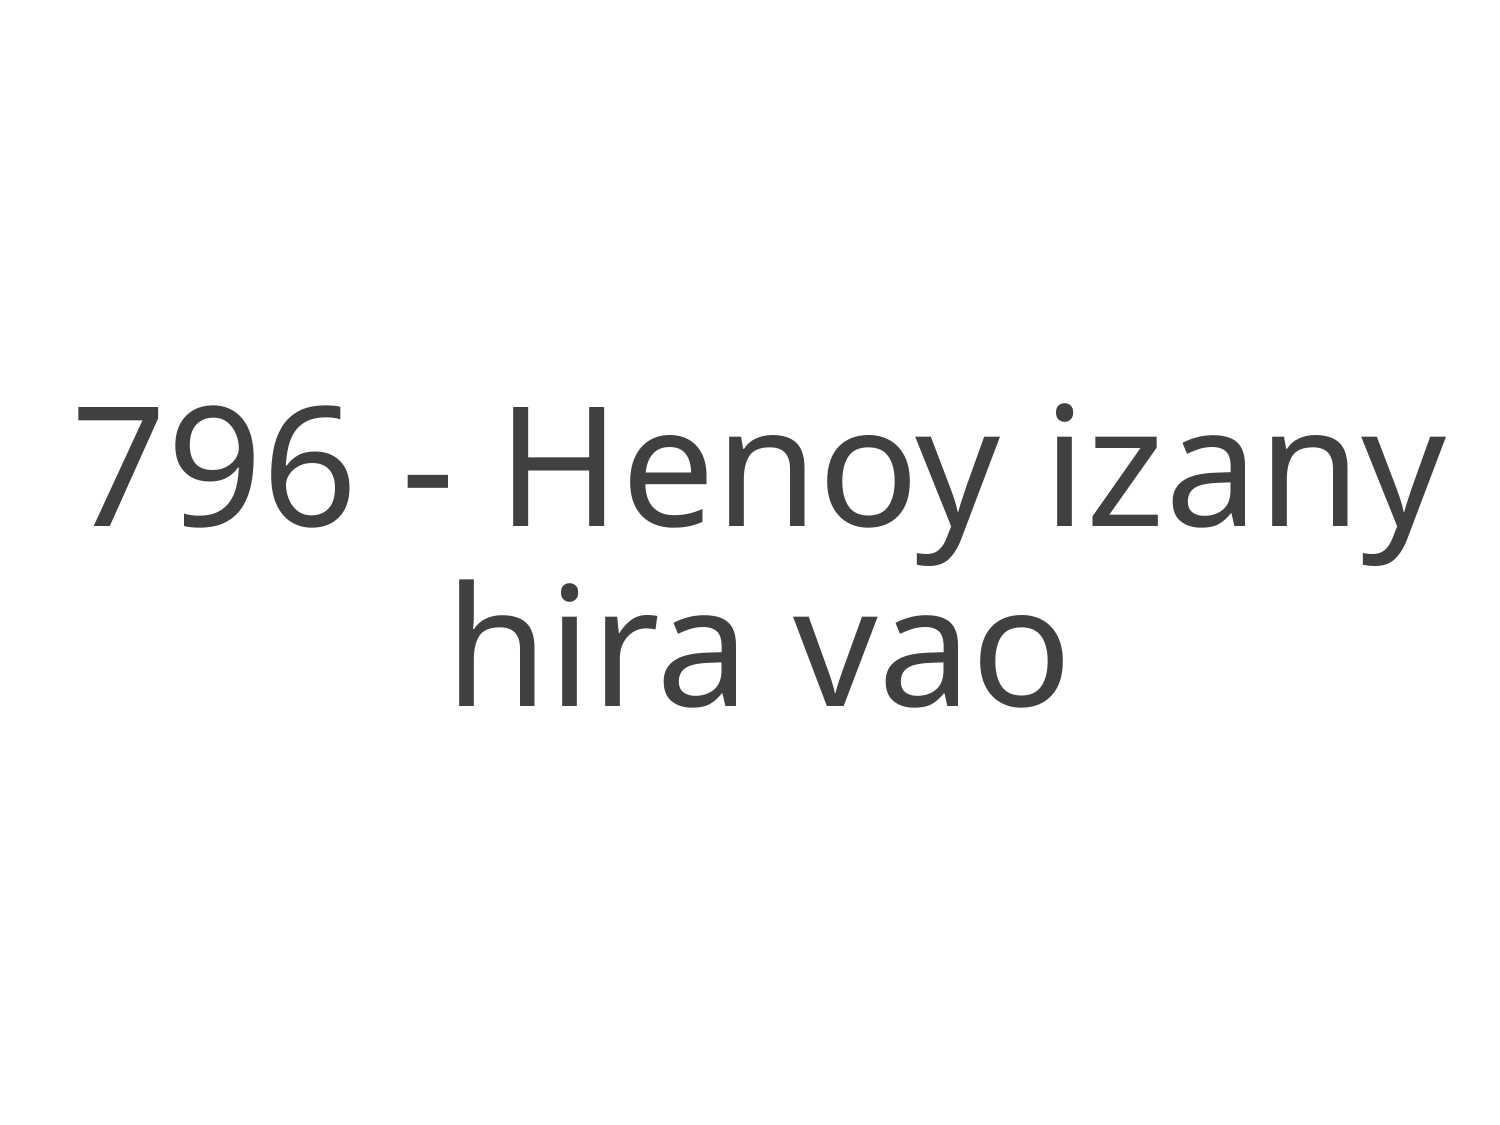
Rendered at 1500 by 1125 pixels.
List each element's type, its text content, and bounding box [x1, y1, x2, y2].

title 796 - Henoy izany hira vao [0, 453, 1500, 672]
